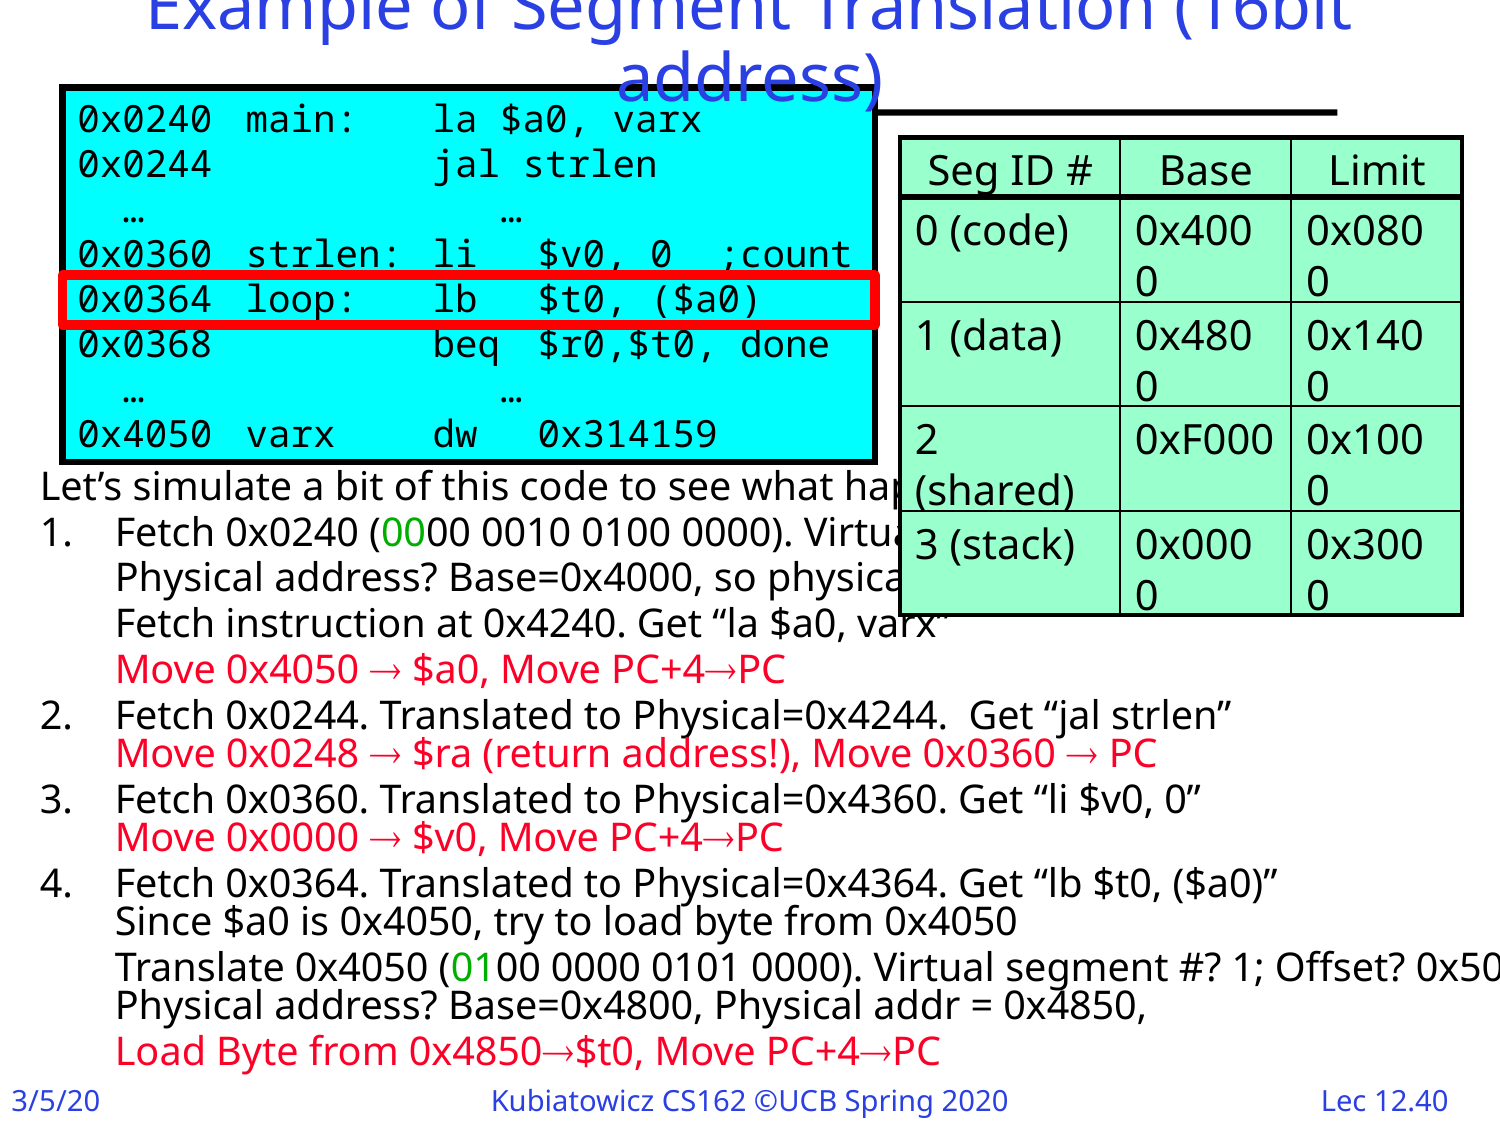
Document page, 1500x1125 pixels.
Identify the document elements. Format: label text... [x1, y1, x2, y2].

table_header Base [1121, 140, 1290, 194]
table_cell 0x3000 [1292, 512, 1460, 613]
text_box 0x0240 main: la $a0, varx 0x0244 jal strlen … … 0x0360 strlen: li $v0, 0 ;count 0x0364 loop: lb $t0, ($a0) 0x0368 beq $r0,$t0, done … … 0x4050 varx dw 0x314159 [62, 325, 875, 462]
table_cell 0x0000 [1121, 512, 1290, 613]
title Example of Segment Translation (16bit address) [12, 0, 1488, 88]
table_cell 3 (stack) [902, 512, 1119, 613]
table_header Limit [1292, 140, 1460, 194]
table_cell 2 (shared) [902, 407, 1119, 510]
text_box 0x0240 main: la $a0, varx 0x0244 jal strlen … … 0x0360 strlen: li $v0, 0 ;count 0x0364 loop: lb $t0, ($a0) 0x0368 beq $r0,$t0, done … … 0x4050 varx dw 0x314159 [62, 88, 875, 275]
list Let’s simulate a bit of this code to see what happens (PC=0x0240): Fetch 0x0240 (0000 0010 0100 0000). Virtual segment #? 0; Offset? 0x240 Physical address? Base=0x4000, so physical addr=0x4240 Fetch instruction at 0x4240. Get “la $a0, varx” Move 0x4050  $a0, Move PC+4PC Fetch 0x0244. Translated to Physical=0x4244. Get “jal strlen” Move 0x0248  $ra (return address!), Move 0x0360  PC Fetch 0x0360. Translated to Physical=0x4360. Get “li $v0, 0” Move 0x0000  $v0, Move PC+4PC Fetch 0x0364. Translated to Physical=0x4364. Get “lb $t0, ($a0)” Since $a0 is 0x4050, try to load byte from 0x4050 Translate 0x4050 (0100 0000 0101 0000). Virtual segment #? 1; Offset? 0x50 Physical address? Base=0x4800, Physical addr = 0x4850, Load Byte from 0x4850$t0, Move PC+4PC [24, 462, 1500, 1050]
table_cell 0x1000 [1292, 407, 1460, 510]
table_cell 0x1400 [1292, 303, 1460, 405]
table_header Seg ID # [902, 140, 1119, 194]
table_cell 1 (data) [902, 303, 1119, 405]
table_cell 0x4800 [1121, 303, 1290, 405]
text_box [62, 275, 875, 325]
table_cell 0x0800 [1292, 200, 1460, 301]
table_cell 0xF000 [1121, 407, 1290, 510]
table_cell 0 (code) [902, 200, 1119, 301]
table_cell 0x4000 [1121, 200, 1290, 301]
